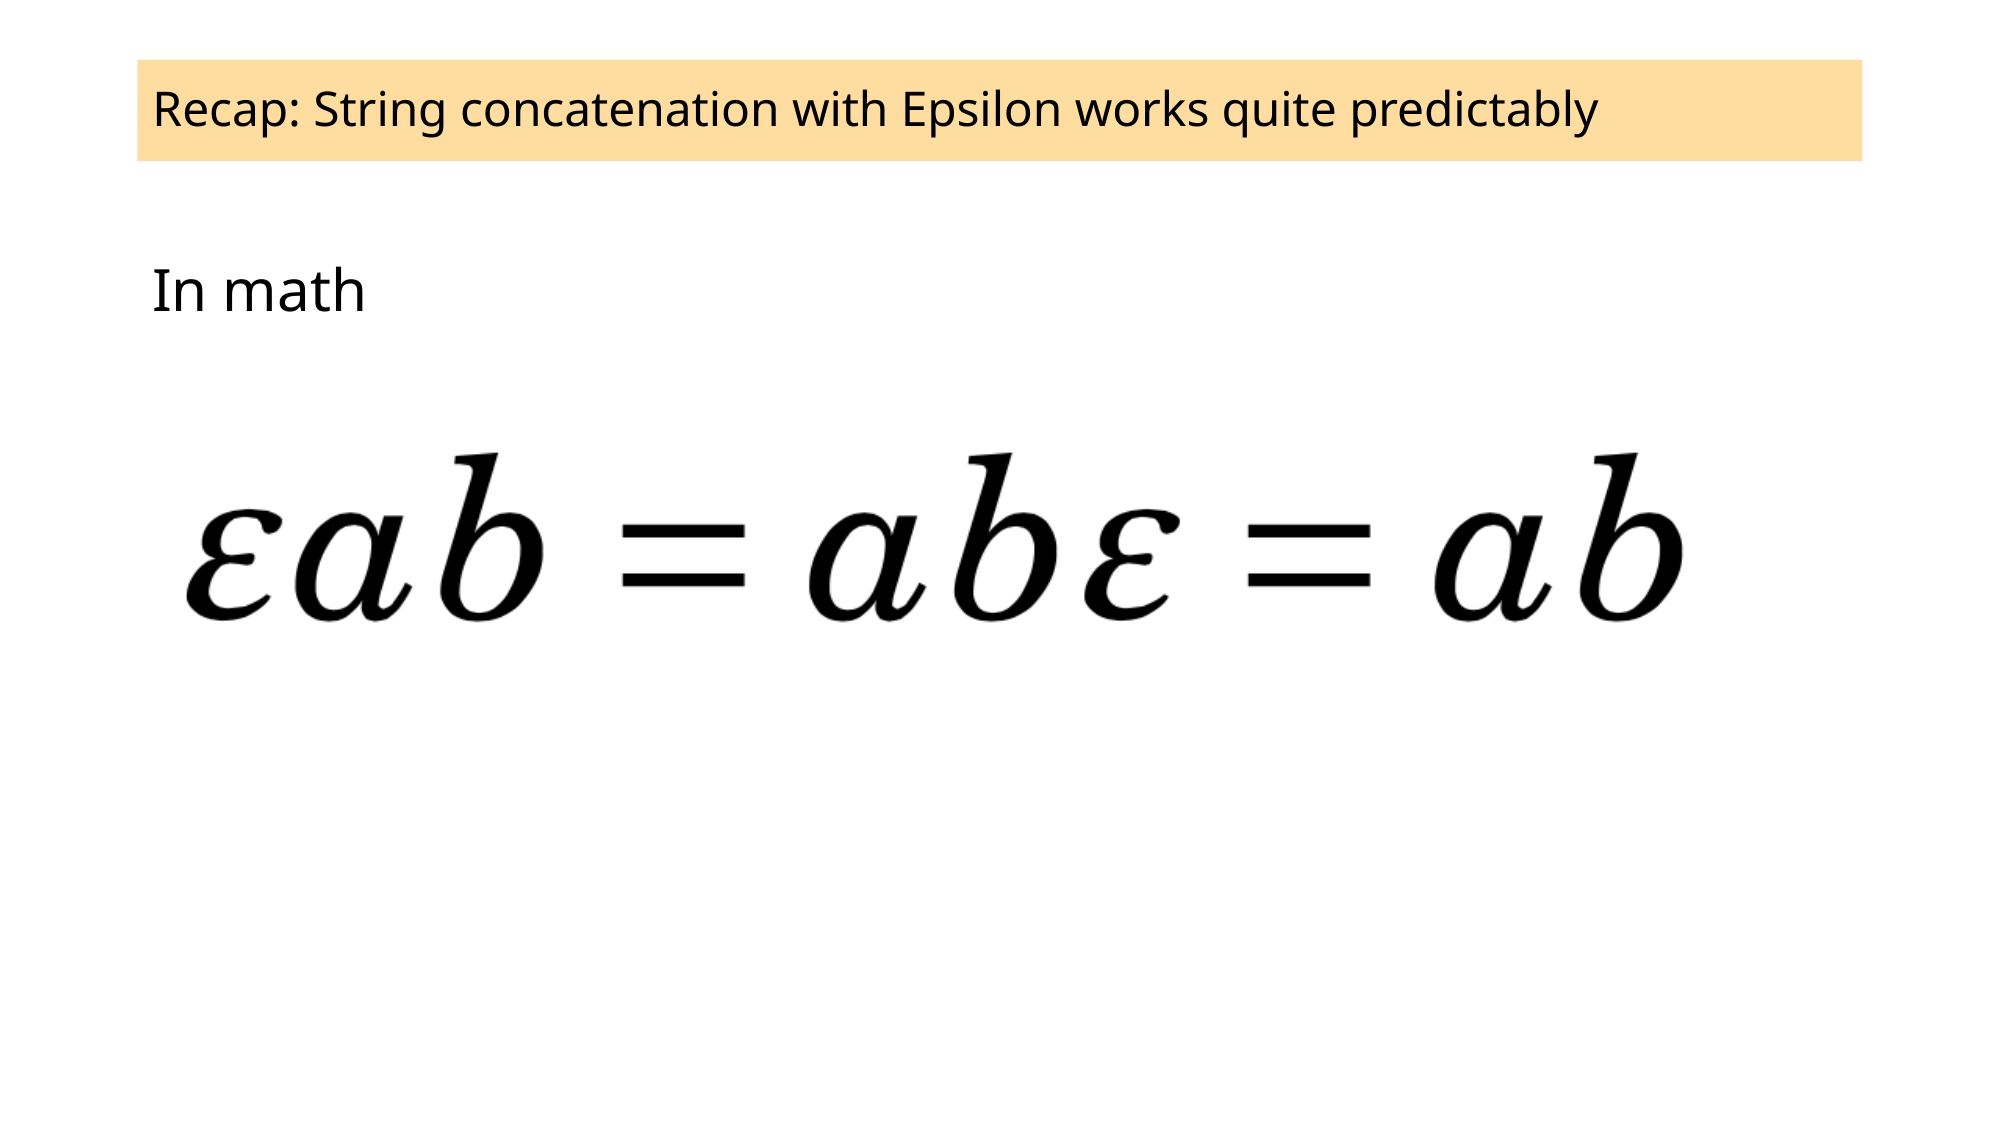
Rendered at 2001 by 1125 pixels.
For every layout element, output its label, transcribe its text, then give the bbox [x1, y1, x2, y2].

text_box In math [137, 246, 680, 384]
picture [137, 384, 1754, 693]
title Recap: String concatenation with Epsilon works quite predictably [137, 59, 1863, 162]
